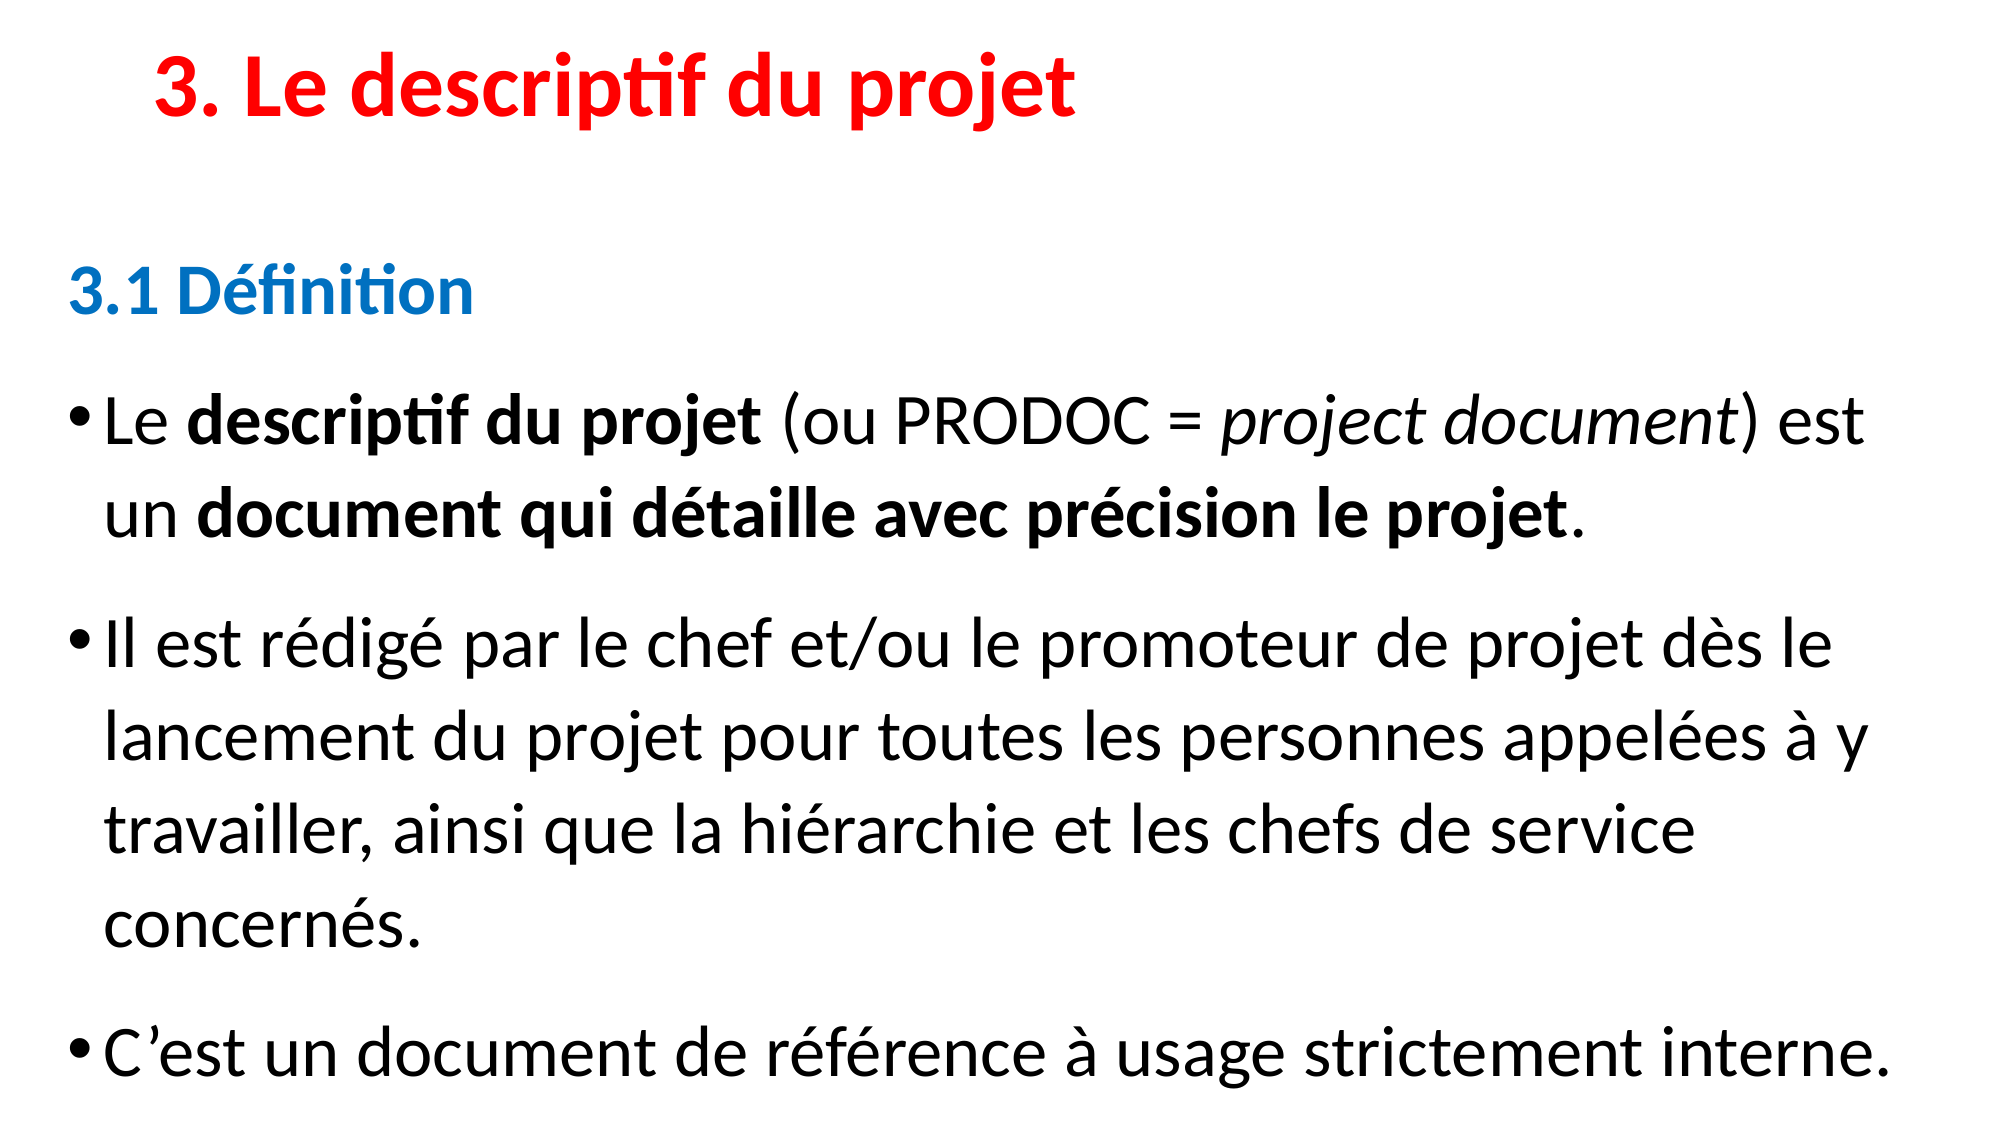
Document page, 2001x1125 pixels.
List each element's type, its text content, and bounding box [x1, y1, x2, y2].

title 3. Le descriptif du projet [137, 20, 1863, 153]
list 3.1 Définition Le descriptif du projet (ou PRODOC = project document) est un document qui détaille avec précision le projet. Il est rédigé par le chef et/ou le promoteur de projet dès le lancement du projet pour toutes les personnes appelées à y travailler, ainsi que la hiérarchie et les chefs de service concernés. C’est un document de référence à usage strictement interne. [52, 228, 1972, 1105]
